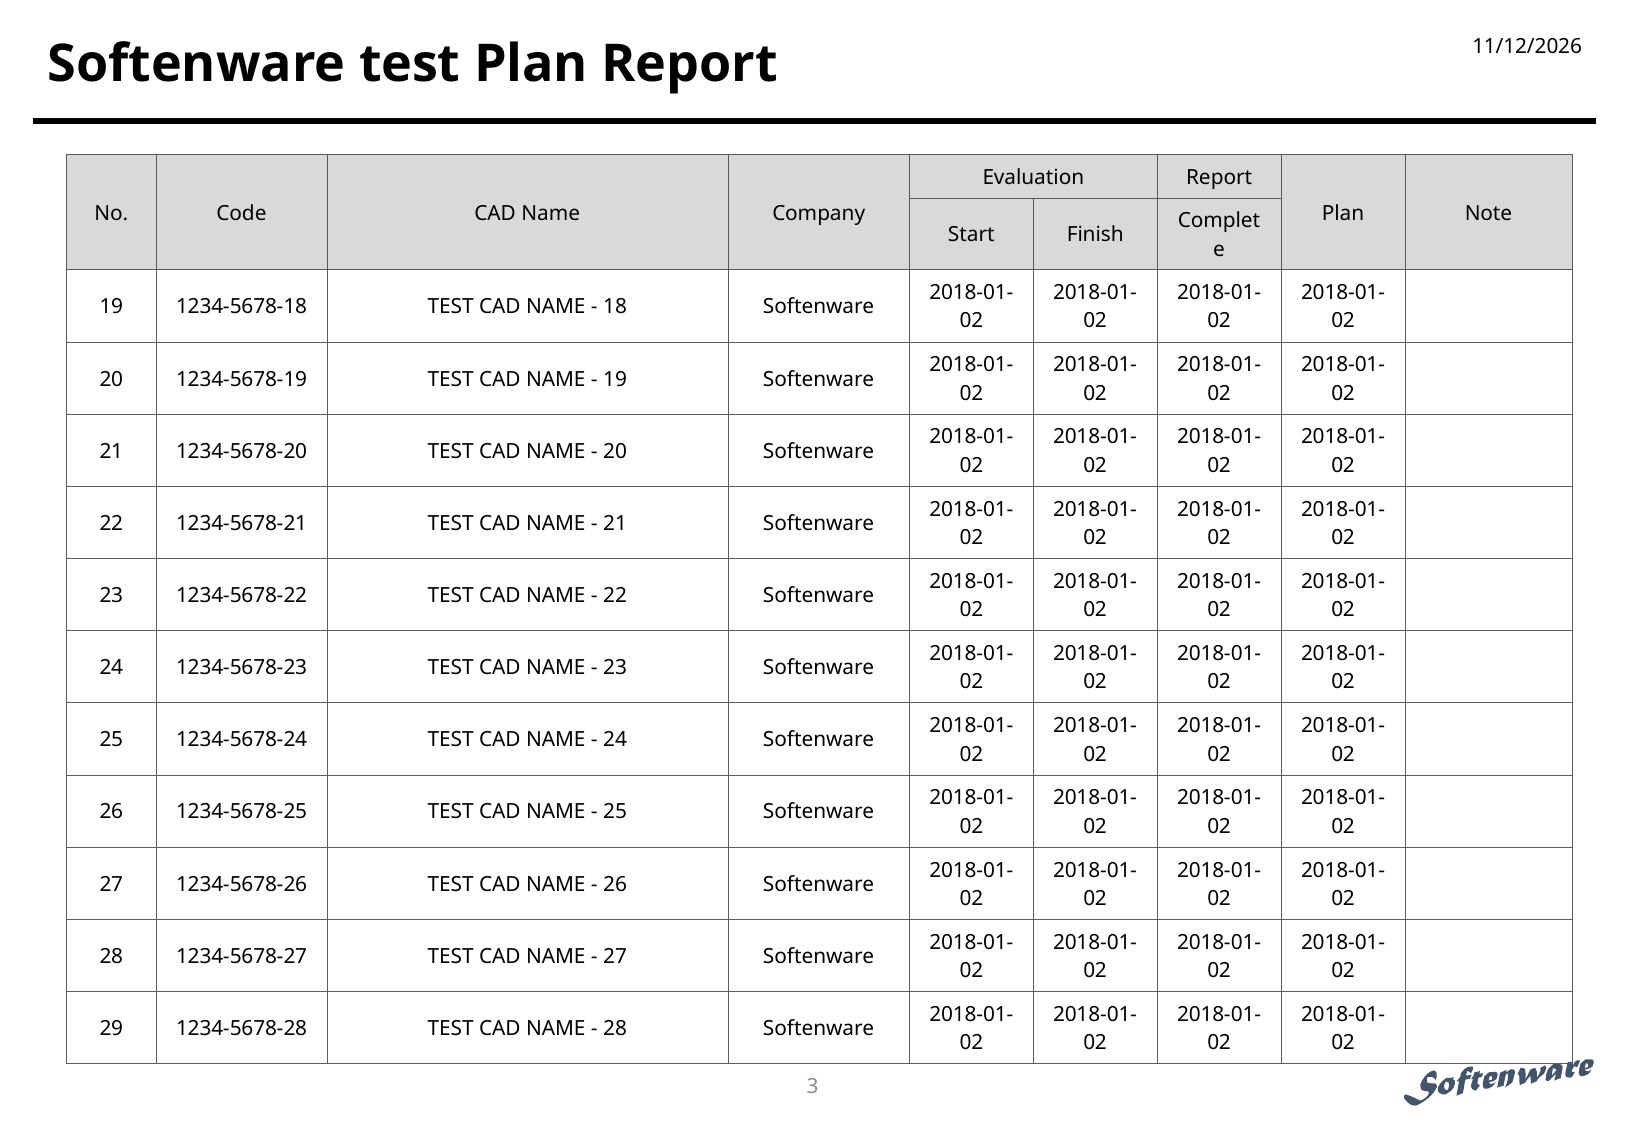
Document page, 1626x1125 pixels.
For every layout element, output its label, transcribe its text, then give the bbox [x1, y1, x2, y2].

table_cell TEST CAD NAME - 19 [328, 343, 728, 414]
table_cell 2018-01-02 [1158, 270, 1281, 342]
table_cell 2018-01-02 [1282, 631, 1405, 702]
slide_number 2 [784, 1066, 841, 1107]
table_cell 2018-01-02 [1282, 703, 1405, 775]
table_cell 1234-5678-20 [157, 415, 327, 486]
title Softenware test Plan Report [33, 28, 1101, 101]
table_cell 2018-01-02 [1158, 848, 1281, 919]
table_header Company [729, 155, 909, 269]
table_cell [1406, 776, 1572, 847]
table_cell 2018-01-02 [910, 415, 1033, 486]
table_cell 2018-01-02 [1158, 415, 1281, 486]
table_cell 2018-01-02 [1034, 776, 1157, 847]
table_cell [1406, 703, 1572, 775]
table_cell Softenware [729, 415, 909, 486]
table_cell 2018-01-02 [910, 920, 1033, 991]
table_cell 2018-01-02 [1034, 343, 1157, 414]
table_cell 26 [67, 776, 156, 847]
table_cell [1406, 270, 1572, 342]
table_cell 25 [67, 703, 156, 775]
table_cell 2018-01-02 [1158, 920, 1281, 991]
table_cell 21 [67, 415, 156, 486]
table_cell TEST CAD NAME - 25 [328, 776, 728, 847]
table_cell Softenware [729, 487, 909, 558]
table_cell 20 [67, 343, 156, 414]
table_cell 2018-01-02 [1034, 270, 1157, 342]
table_cell 2018-01-02 [1282, 415, 1405, 486]
table_cell Complete [1158, 199, 1281, 269]
table_cell 23 [67, 559, 156, 630]
table_cell 2018-01-02 [1282, 920, 1405, 991]
table_cell TEST CAD NAME - 20 [328, 415, 728, 486]
table_cell Softenware [729, 776, 909, 847]
table_header Plan [1282, 155, 1405, 269]
table_cell 1234-5678-22 [157, 559, 327, 630]
table_cell 2018-01-02 [1158, 559, 1281, 630]
table_cell [1406, 415, 1572, 486]
table_cell TEST CAD NAME - 26 [328, 848, 728, 919]
table_cell TEST CAD NAME - 28 [328, 992, 728, 1063]
table_cell 1234-5678-24 [157, 703, 327, 775]
table_cell 27 [67, 848, 156, 919]
table_cell 2018-01-02 [910, 992, 1033, 1063]
table_cell [1406, 631, 1572, 702]
table_cell [1406, 487, 1572, 558]
table_cell Start [910, 199, 1033, 269]
table_cell 2018-01-02 [1282, 559, 1405, 630]
table_header Evaluation [910, 155, 1157, 198]
table_cell 1234-5678-25 [157, 776, 327, 847]
table_cell Softenware [729, 848, 909, 919]
table_cell 2018-01-02 [1282, 270, 1405, 342]
table_cell 2018-01-02 [910, 270, 1033, 342]
table_cell 2018-01-02 [1282, 776, 1405, 847]
table_cell 2018-01-02 [1282, 848, 1405, 919]
table_cell 2018-01-02 [1034, 992, 1157, 1063]
table_cell [1406, 848, 1572, 919]
table_cell 2018-01-02 [1158, 992, 1281, 1063]
table_cell [1406, 559, 1572, 630]
table_cell Finish [1034, 199, 1157, 269]
table_cell 29 [67, 992, 156, 1063]
table_cell Softenware [729, 631, 909, 702]
table_cell 2018-01-02 [910, 703, 1033, 775]
table_cell 1234-5678-26 [157, 848, 327, 919]
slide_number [1434, 25, 1597, 66]
table_header Code [157, 155, 327, 269]
table_cell 2018-01-02 [1034, 559, 1157, 630]
table_cell 2018-01-02 [1034, 487, 1157, 558]
table_cell 2018-01-02 [1158, 703, 1281, 775]
table_cell TEST CAD NAME - 18 [328, 270, 728, 342]
table_cell 1234-5678-21 [157, 487, 327, 558]
table_cell 1234-5678-18 [157, 270, 327, 342]
table_cell 2018-01-02 [1282, 343, 1405, 414]
table_cell 28 [67, 920, 156, 991]
table_cell [1406, 920, 1572, 991]
table_cell Softenware [729, 559, 909, 630]
table_header Report [1158, 155, 1281, 198]
table_cell 2018-01-02 [910, 631, 1033, 702]
table_cell Softenware [729, 270, 909, 342]
table_cell Softenware [729, 703, 909, 775]
table_cell 2018-01-02 [1158, 631, 1281, 702]
table_cell 2018-01-02 [1034, 703, 1157, 775]
table_cell 2018-01-02 [1034, 848, 1157, 919]
table_cell TEST CAD NAME - 23 [328, 631, 728, 702]
table_cell TEST CAD NAME - 24 [328, 703, 728, 775]
table_cell 1234-5678-28 [157, 992, 327, 1063]
table_cell 24 [67, 631, 156, 702]
table_cell Softenware [729, 992, 909, 1063]
table_cell Softenware [729, 343, 909, 414]
table_cell 2018-01-02 [1282, 992, 1405, 1063]
table_cell [1406, 992, 1572, 1063]
table_cell 22 [67, 487, 156, 558]
table_cell 2018-01-02 [1158, 487, 1281, 558]
table_cell 1234-5678-19 [157, 343, 327, 414]
table_cell 2018-01-02 [1158, 343, 1281, 414]
table_cell 2018-01-02 [1034, 631, 1157, 702]
table_cell TEST CAD NAME - 27 [328, 920, 728, 991]
table_cell 2018-01-02 [910, 776, 1033, 847]
table_cell 2018-01-02 [1158, 776, 1281, 847]
table_cell TEST CAD NAME - 21 [328, 487, 728, 558]
table_cell Softenware [729, 920, 909, 991]
table_header Note [1406, 155, 1572, 269]
table_cell [1406, 343, 1572, 414]
table_cell 2018-01-02 [1034, 415, 1157, 486]
table_cell 2018-01-02 [1034, 920, 1157, 991]
table_header CAD Name [328, 155, 728, 269]
table_cell 2018-01-02 [910, 487, 1033, 558]
table_cell 2018-01-02 [910, 559, 1033, 630]
table_cell 2018-01-02 [1282, 487, 1405, 558]
table_cell 19 [67, 270, 156, 342]
table_cell TEST CAD NAME - 22 [328, 559, 728, 630]
table_cell 2018-01-02 [910, 848, 1033, 919]
table_header No. [67, 155, 156, 269]
table_cell 2018-01-02 [910, 343, 1033, 414]
table_cell 1234-5678-27 [157, 920, 327, 991]
table_cell 1234-5678-23 [157, 631, 327, 702]
